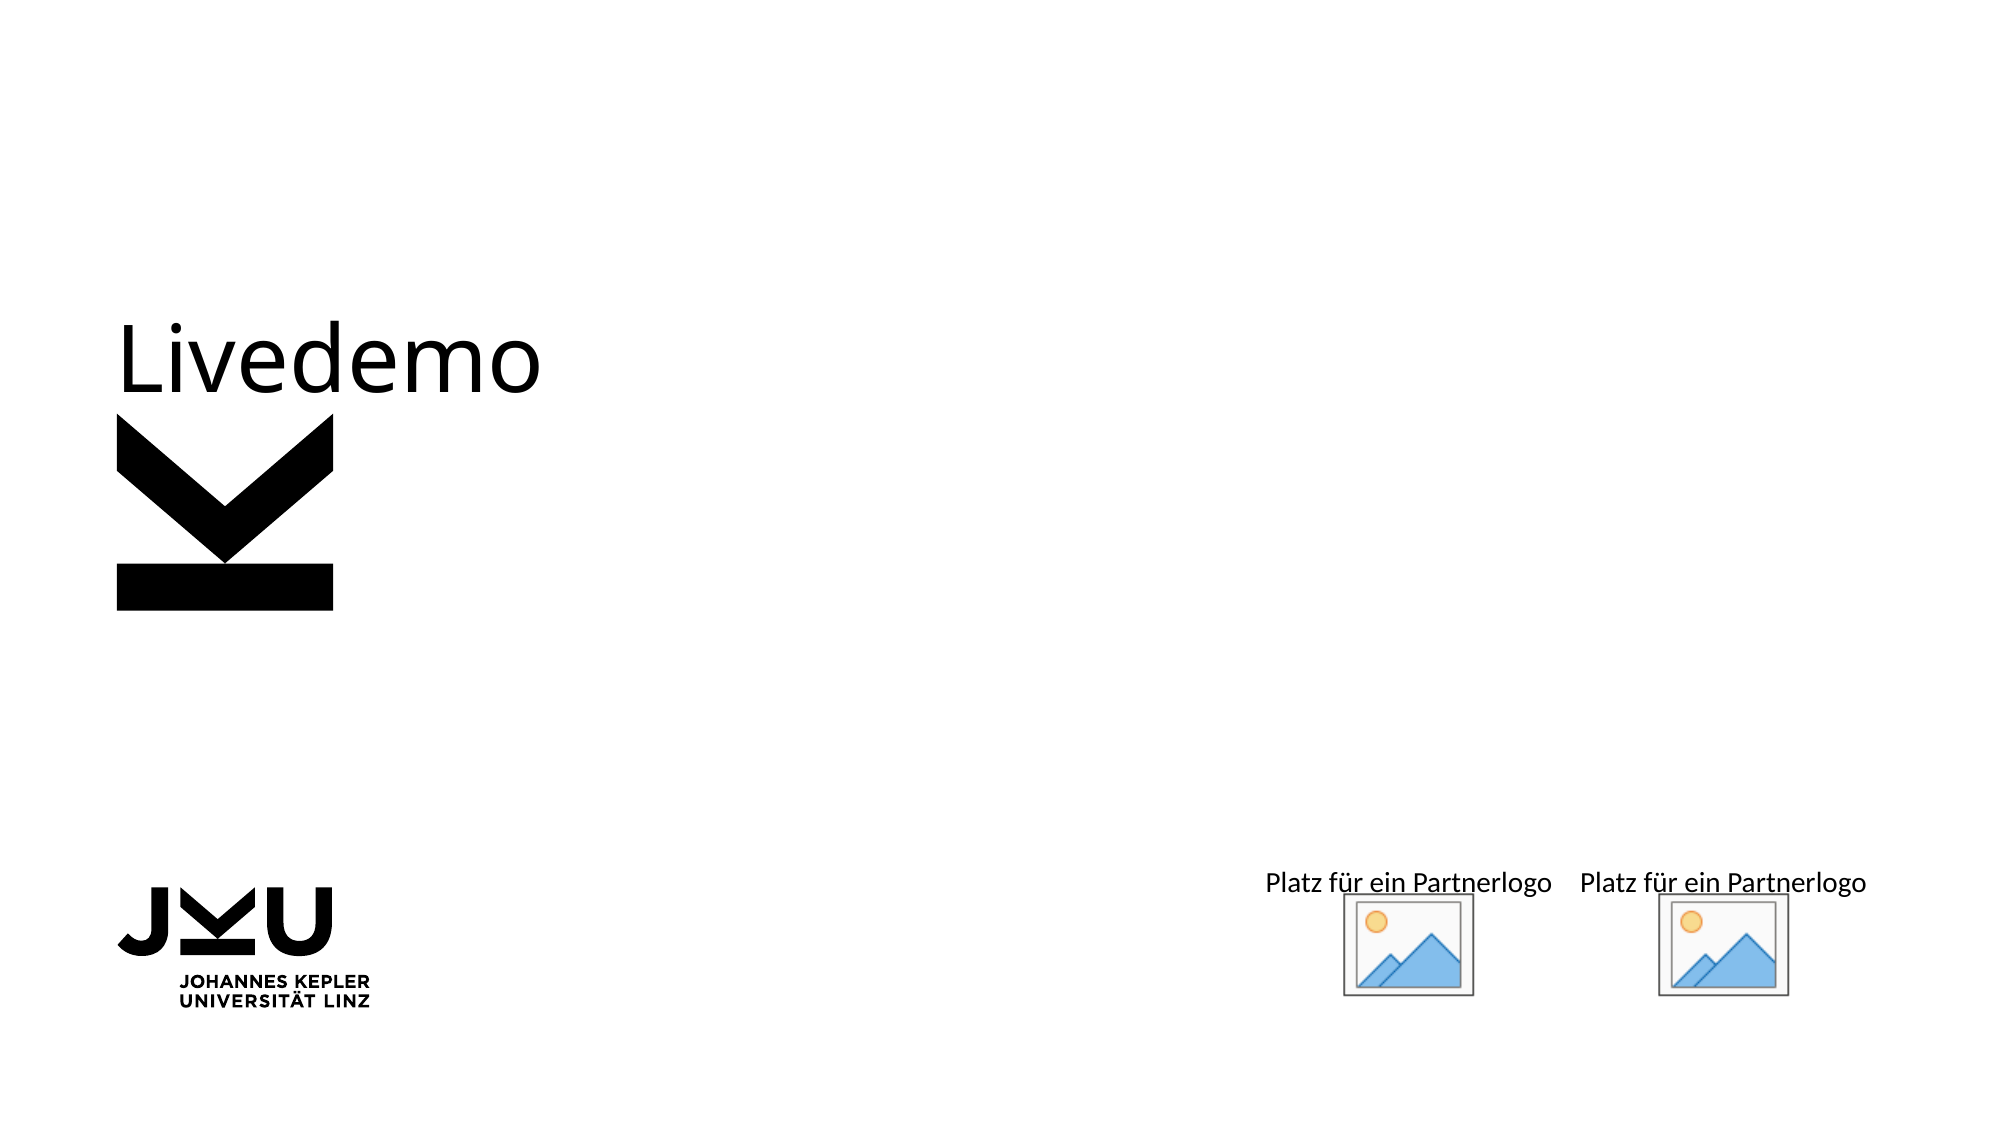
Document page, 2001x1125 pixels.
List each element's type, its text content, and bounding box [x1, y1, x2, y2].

picture [1567, 855, 1880, 1034]
picture [1252, 855, 1566, 1034]
title Livedemo [100, 117, 1880, 420]
